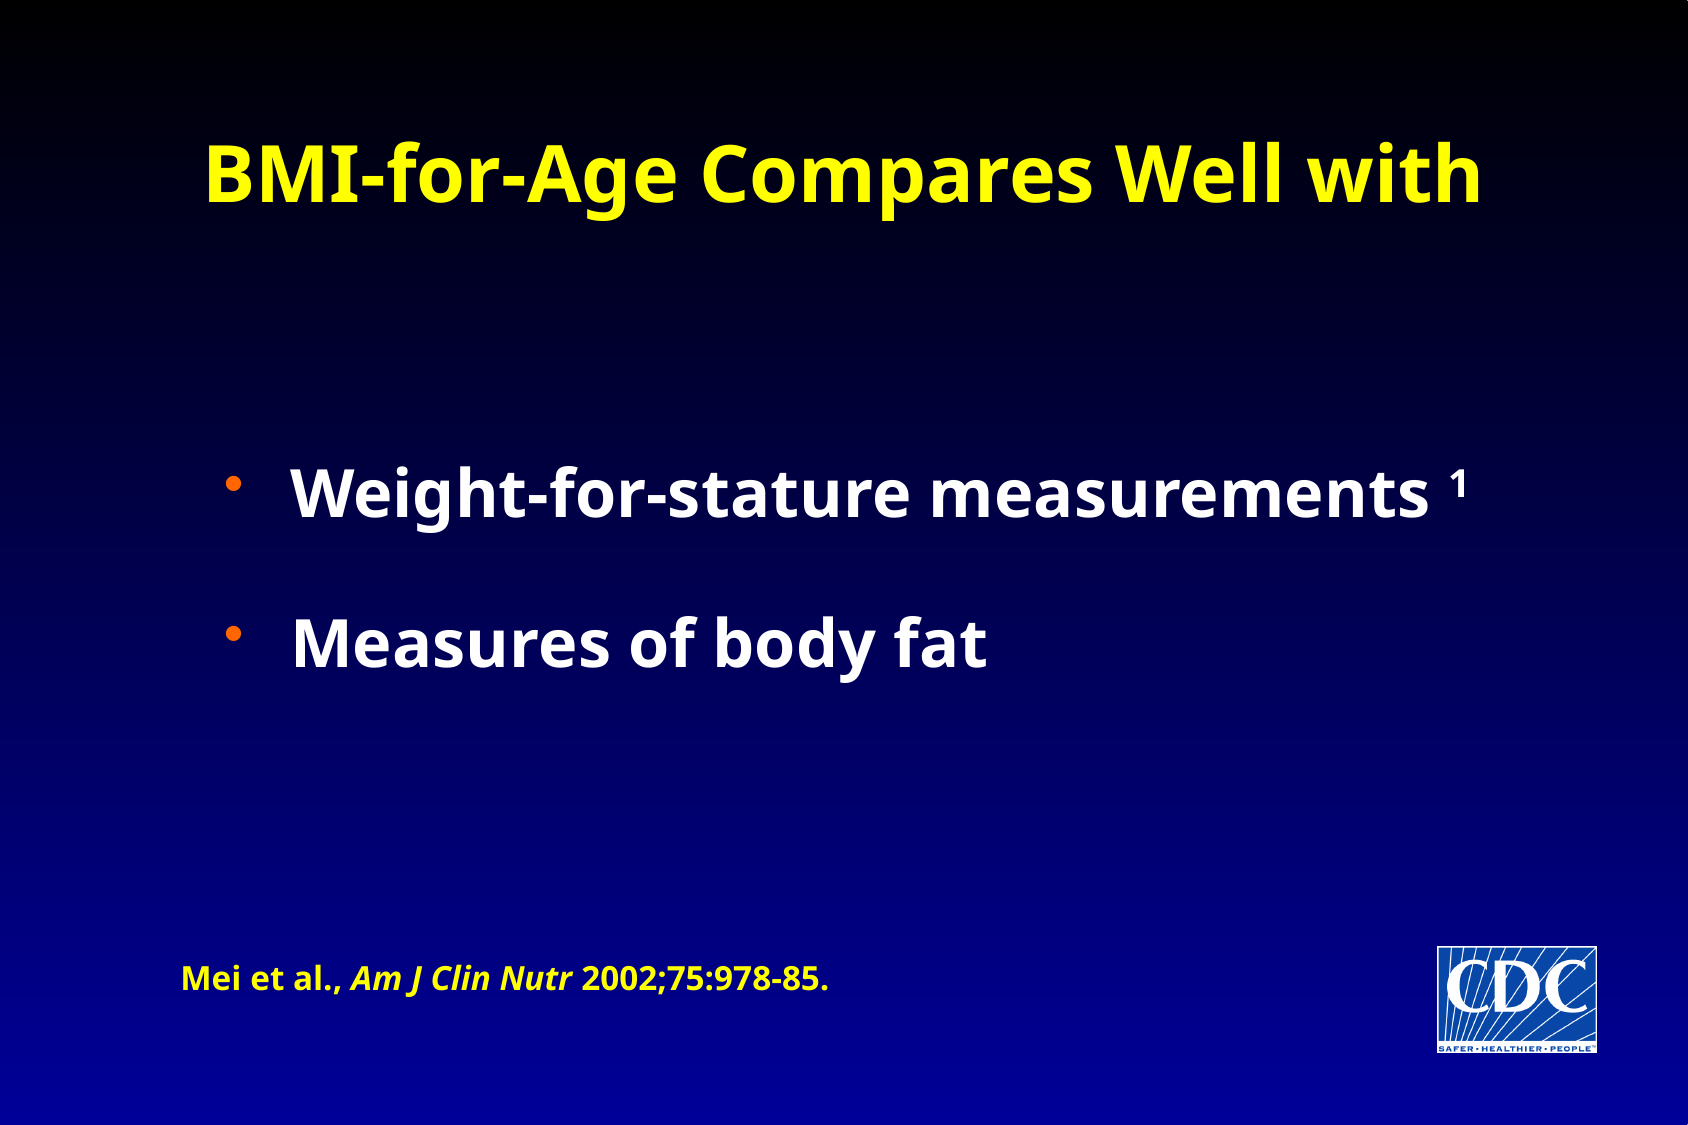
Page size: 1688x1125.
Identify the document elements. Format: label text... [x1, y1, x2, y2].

text_box BMI-for-Age Compares Well with [0, 115, 1688, 226]
text_box Mei et al., Am J Clin Nutr 2002;75:978-85. [165, 949, 1357, 1005]
text_box Weight-for-stature measurements 1 Measures of body fat [209, 443, 1530, 829]
picture [1437, 946, 1597, 1053]
